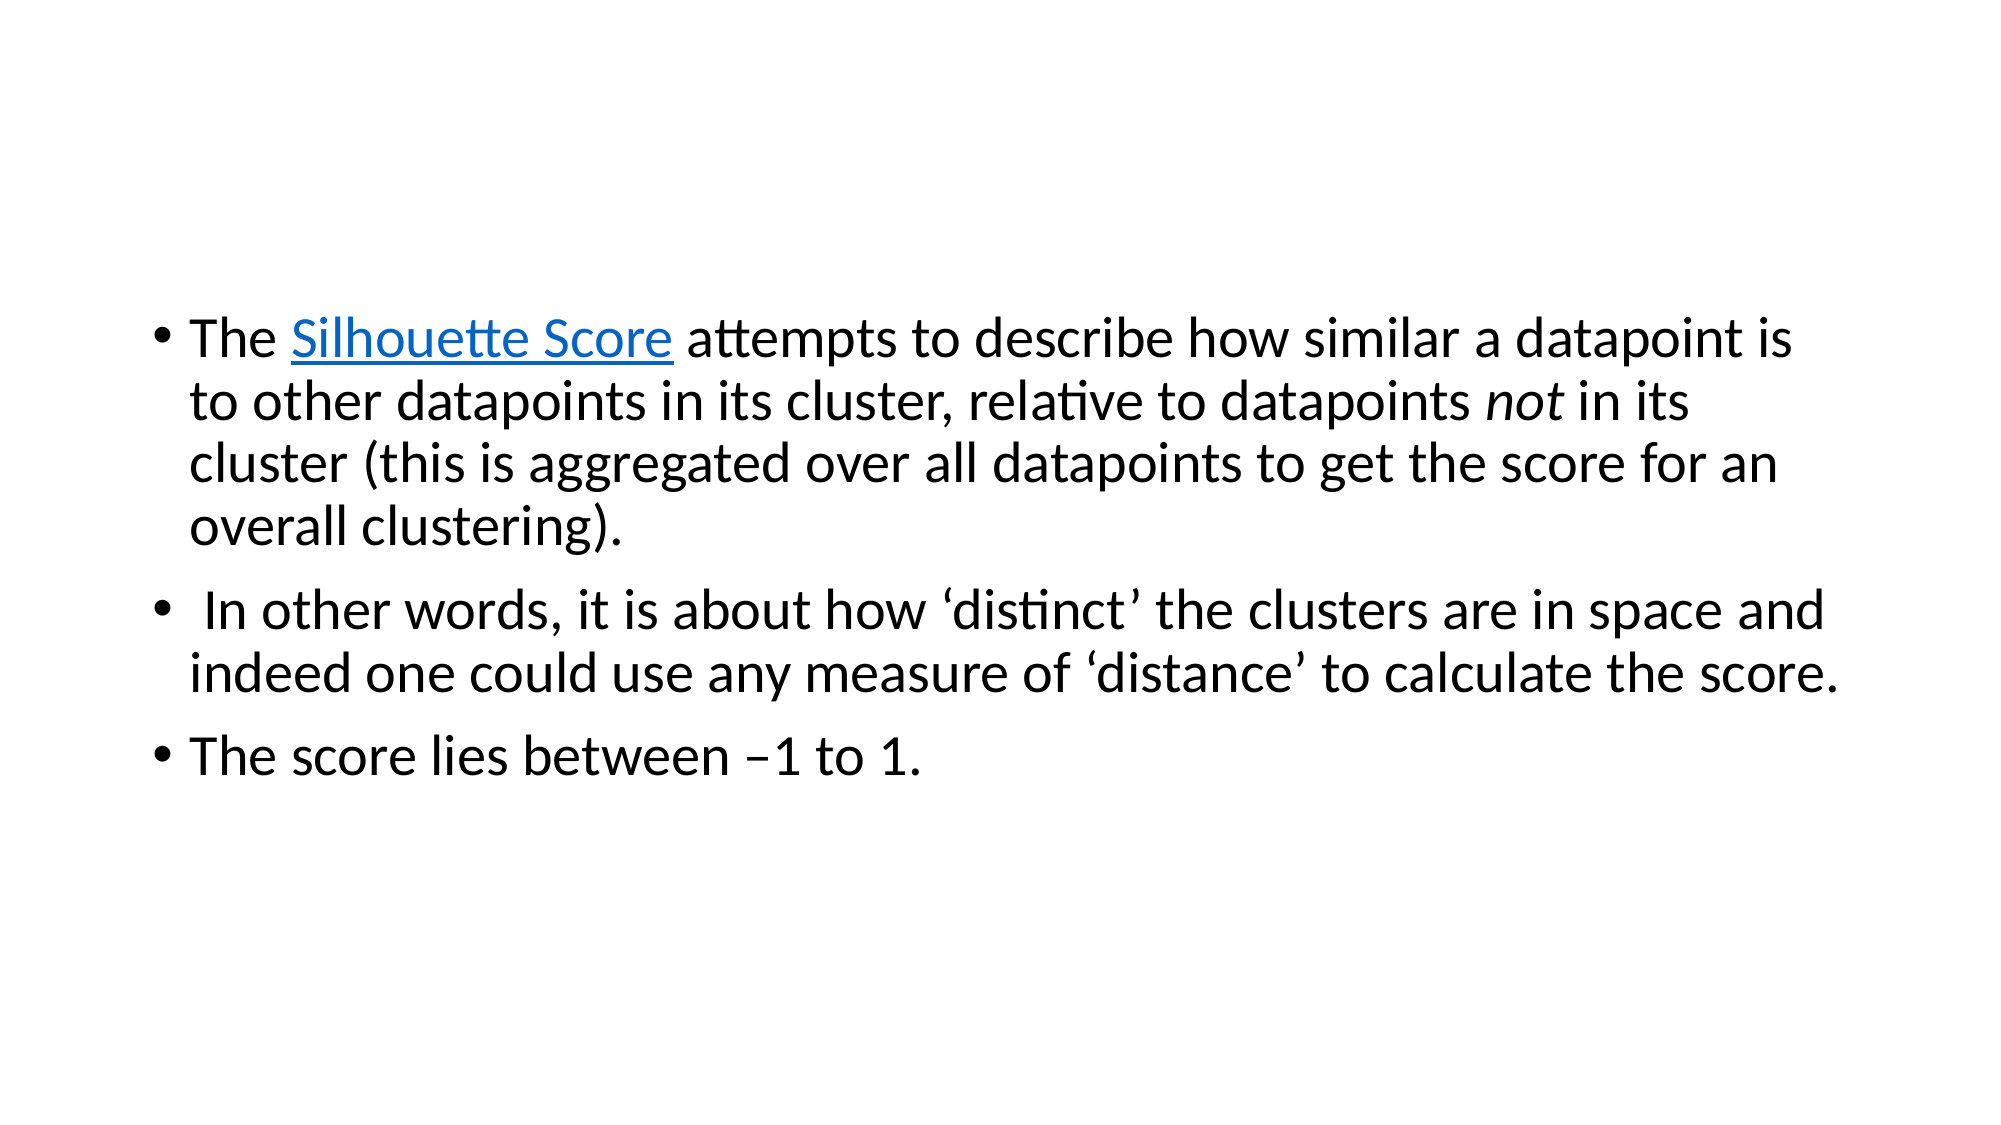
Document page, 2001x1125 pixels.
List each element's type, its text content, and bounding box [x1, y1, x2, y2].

list The Silhouette Score attempts to describe how similar a datapoint is to other datapoints in its cluster, relative to datapoints not in its cluster (this is aggregated over all datapoints to get the score for an overall clustering). In other words, it is about how ‘distinct’ the clusters are in space and indeed one could use any measure of ‘distance’ to calculate the score. The score lies between –1 to 1. [137, 299, 1863, 1014]
